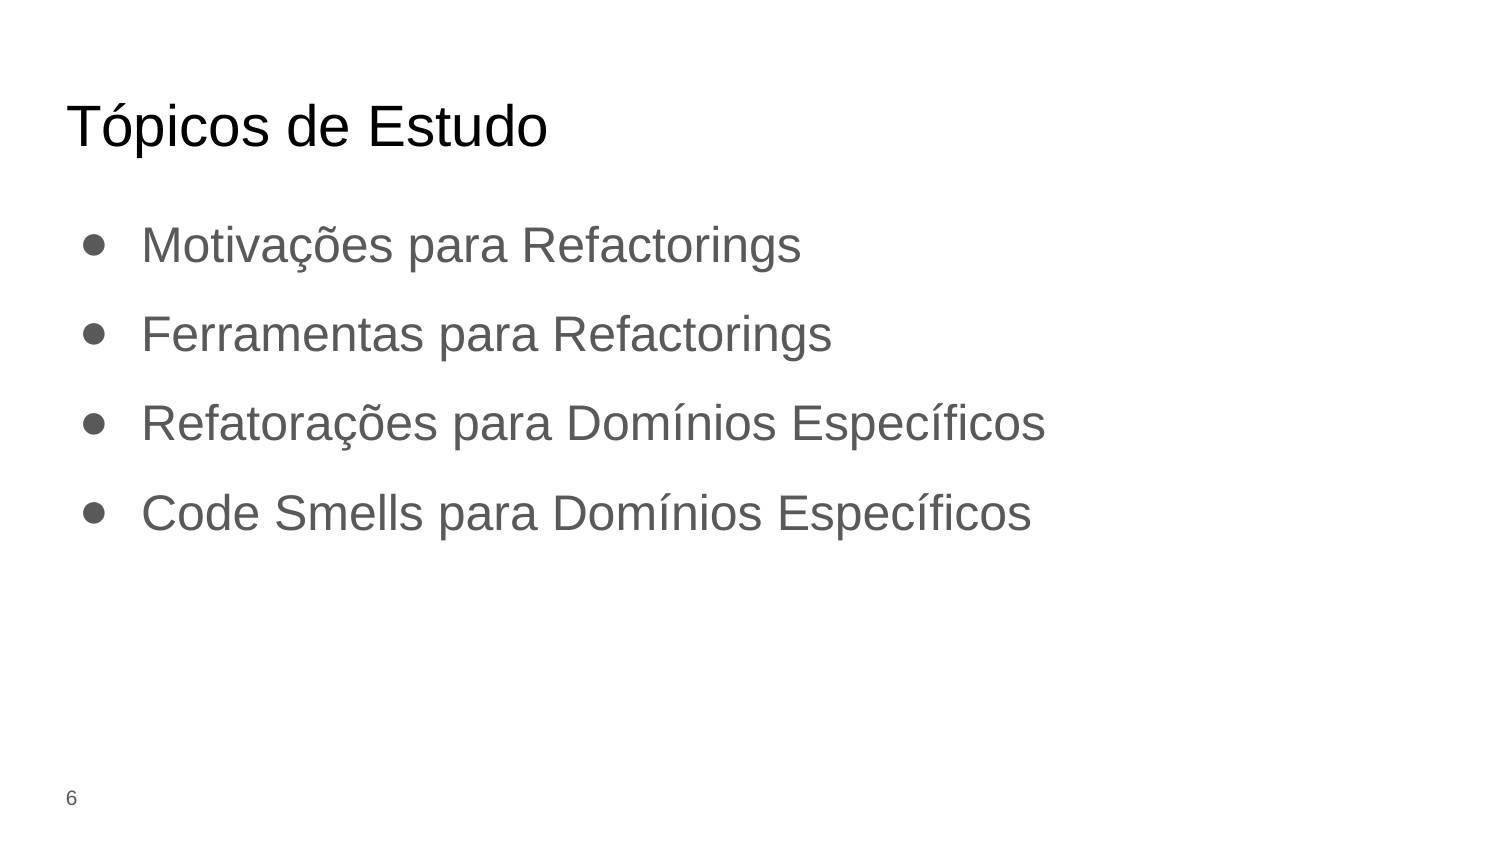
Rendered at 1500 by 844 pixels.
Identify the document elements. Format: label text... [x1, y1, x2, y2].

title Tópicos de Estudo [51, 72, 1449, 167]
text_box ‹#› [2, 764, 93, 830]
list Motivações para Refactorings Ferramentas para Refactorings Refatorações para Domínios Específicos Code Smells para Domínios Específicos [51, 189, 1449, 390]
